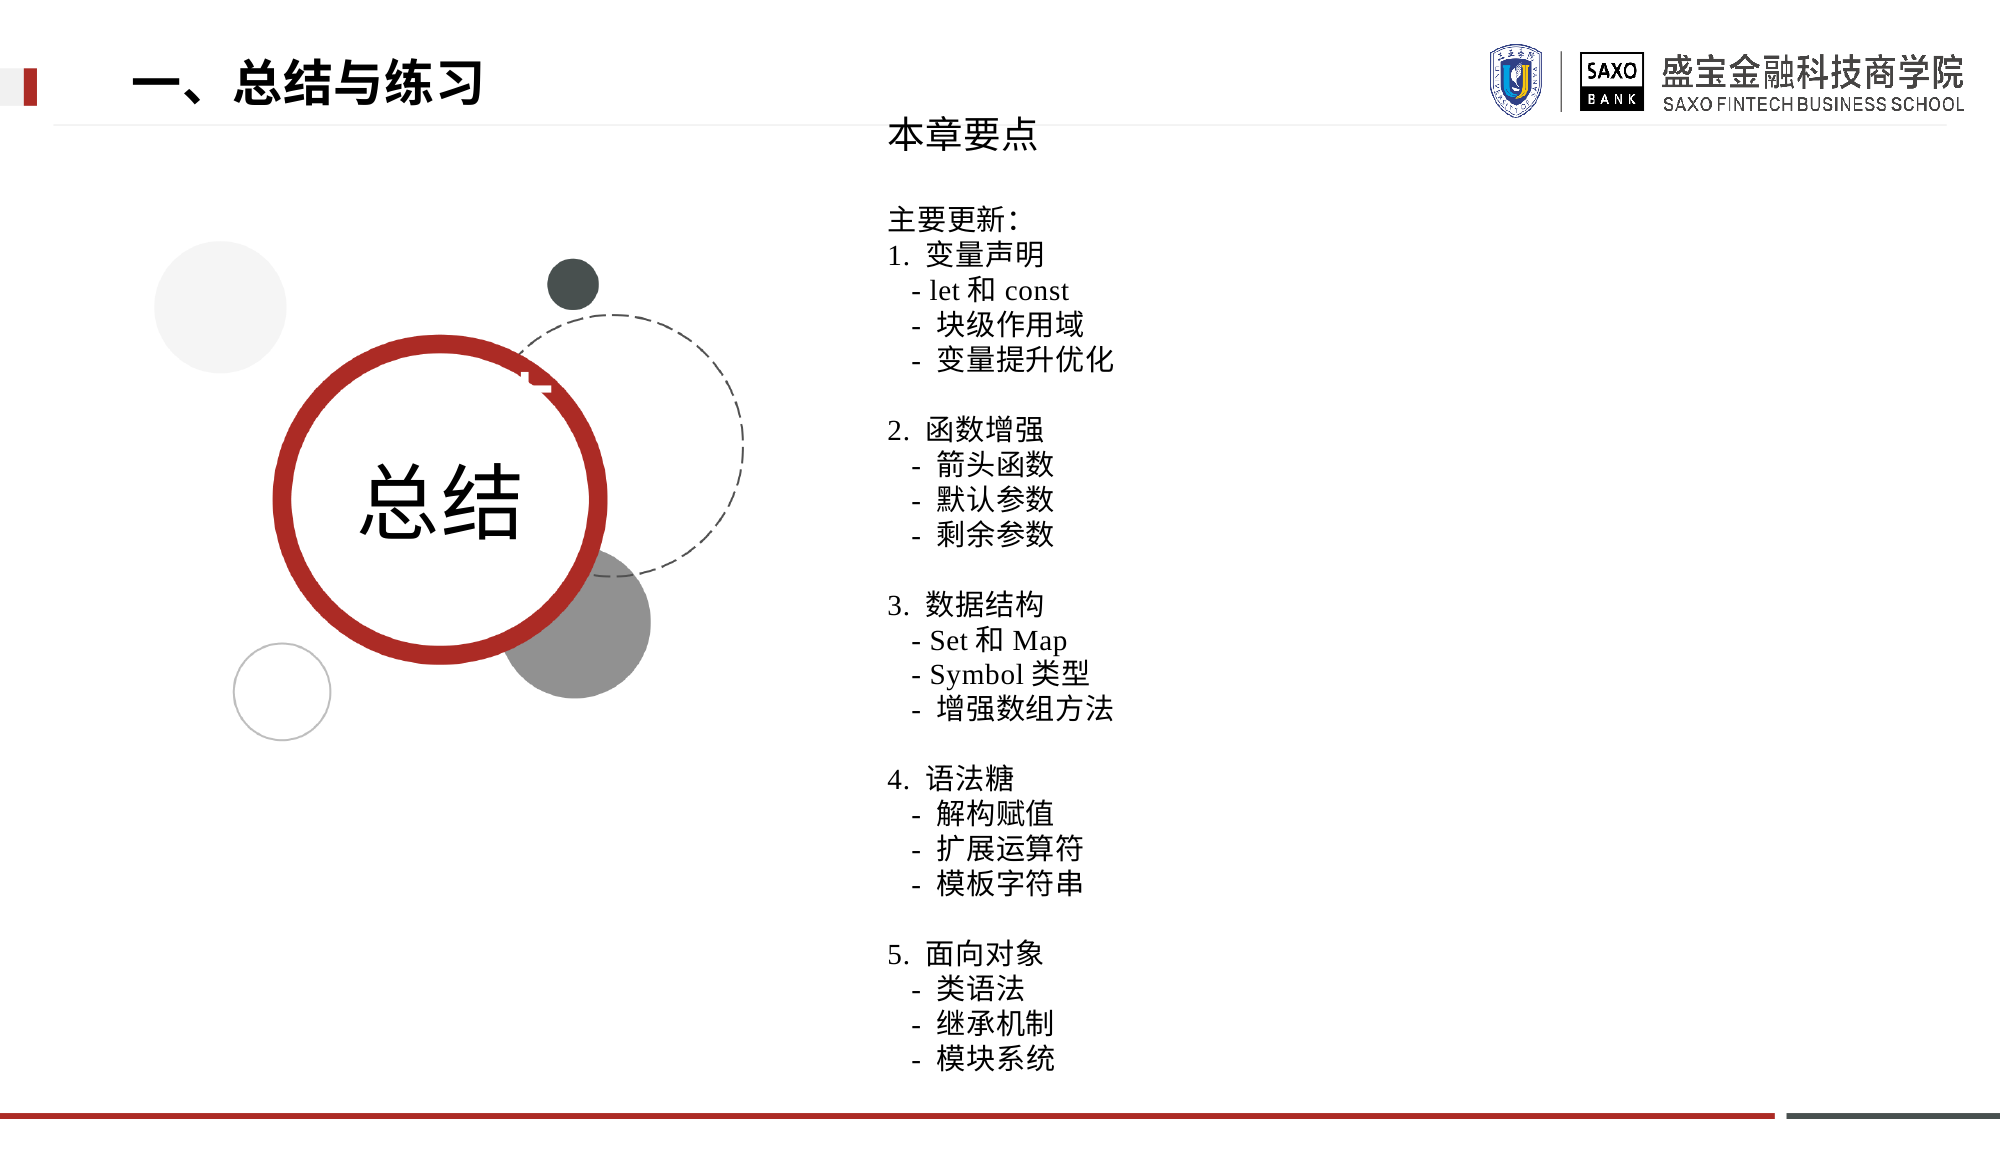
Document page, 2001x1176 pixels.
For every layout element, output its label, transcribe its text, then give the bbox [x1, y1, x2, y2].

picture [1489, 43, 1964, 118]
picture [0, 1112, 1775, 1119]
text_box 本章要点 主要更新： 1. 变量声明 - let和const - 块级作用域 - 变量提升优化 2. 函数增强 - 箭头函数 - 默认参数 - 剩余参数 3. 数据结构 - Set和Map - Symbol类型 - 增强数组方法 4. 语法糖 - 解构赋值 - 扩展运算符 - 模板字符串 5. 面向对象 - 类语法 - 继承机制 - 模块系统 [887, 111, 1365, 122]
picture [0, 68, 37, 106]
picture [151, 239, 744, 742]
picture [1786, 1112, 2000, 1119]
text_box 本章要点 主要更新： 1. 变量声明 - let和const - 块级作用域 - 变量提升优化 2. 函数增强 - 箭头函数 - 默认参数 - 剩余参数 3. 数据结构 - Set和Map - Symbol类型 - 增强数组方法 4. 语法糖 - 解构赋值 - 扩展运算符 - 模板字符串 5. 面向对象 - 类语法 - 继承机制 - 模块系统 [887, 137, 1365, 1065]
text_box 一、总结与练习 [131, 42, 966, 112]
